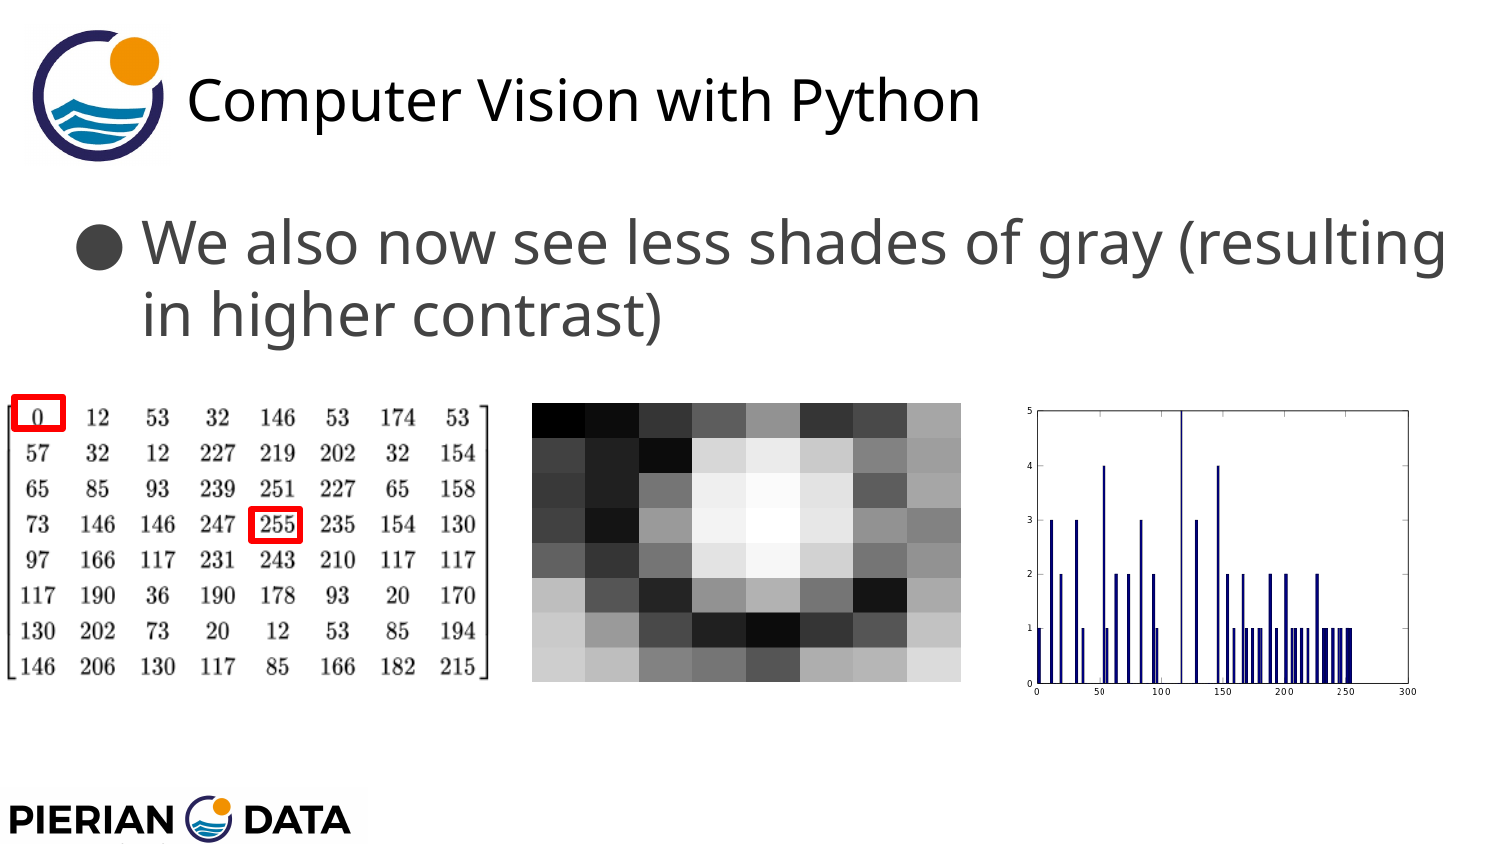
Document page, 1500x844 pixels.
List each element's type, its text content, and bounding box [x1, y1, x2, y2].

picture [0, 787, 368, 844]
picture [24, 24, 172, 167]
picture [531, 402, 961, 682]
title Computer Vision with Python [176, 48, 1449, 143]
text_box [14, 396, 63, 401]
picture [0, 402, 496, 682]
picture [1024, 402, 1420, 700]
list We also now see less shades of gray (resulting in higher contrast) [51, 189, 1476, 750]
